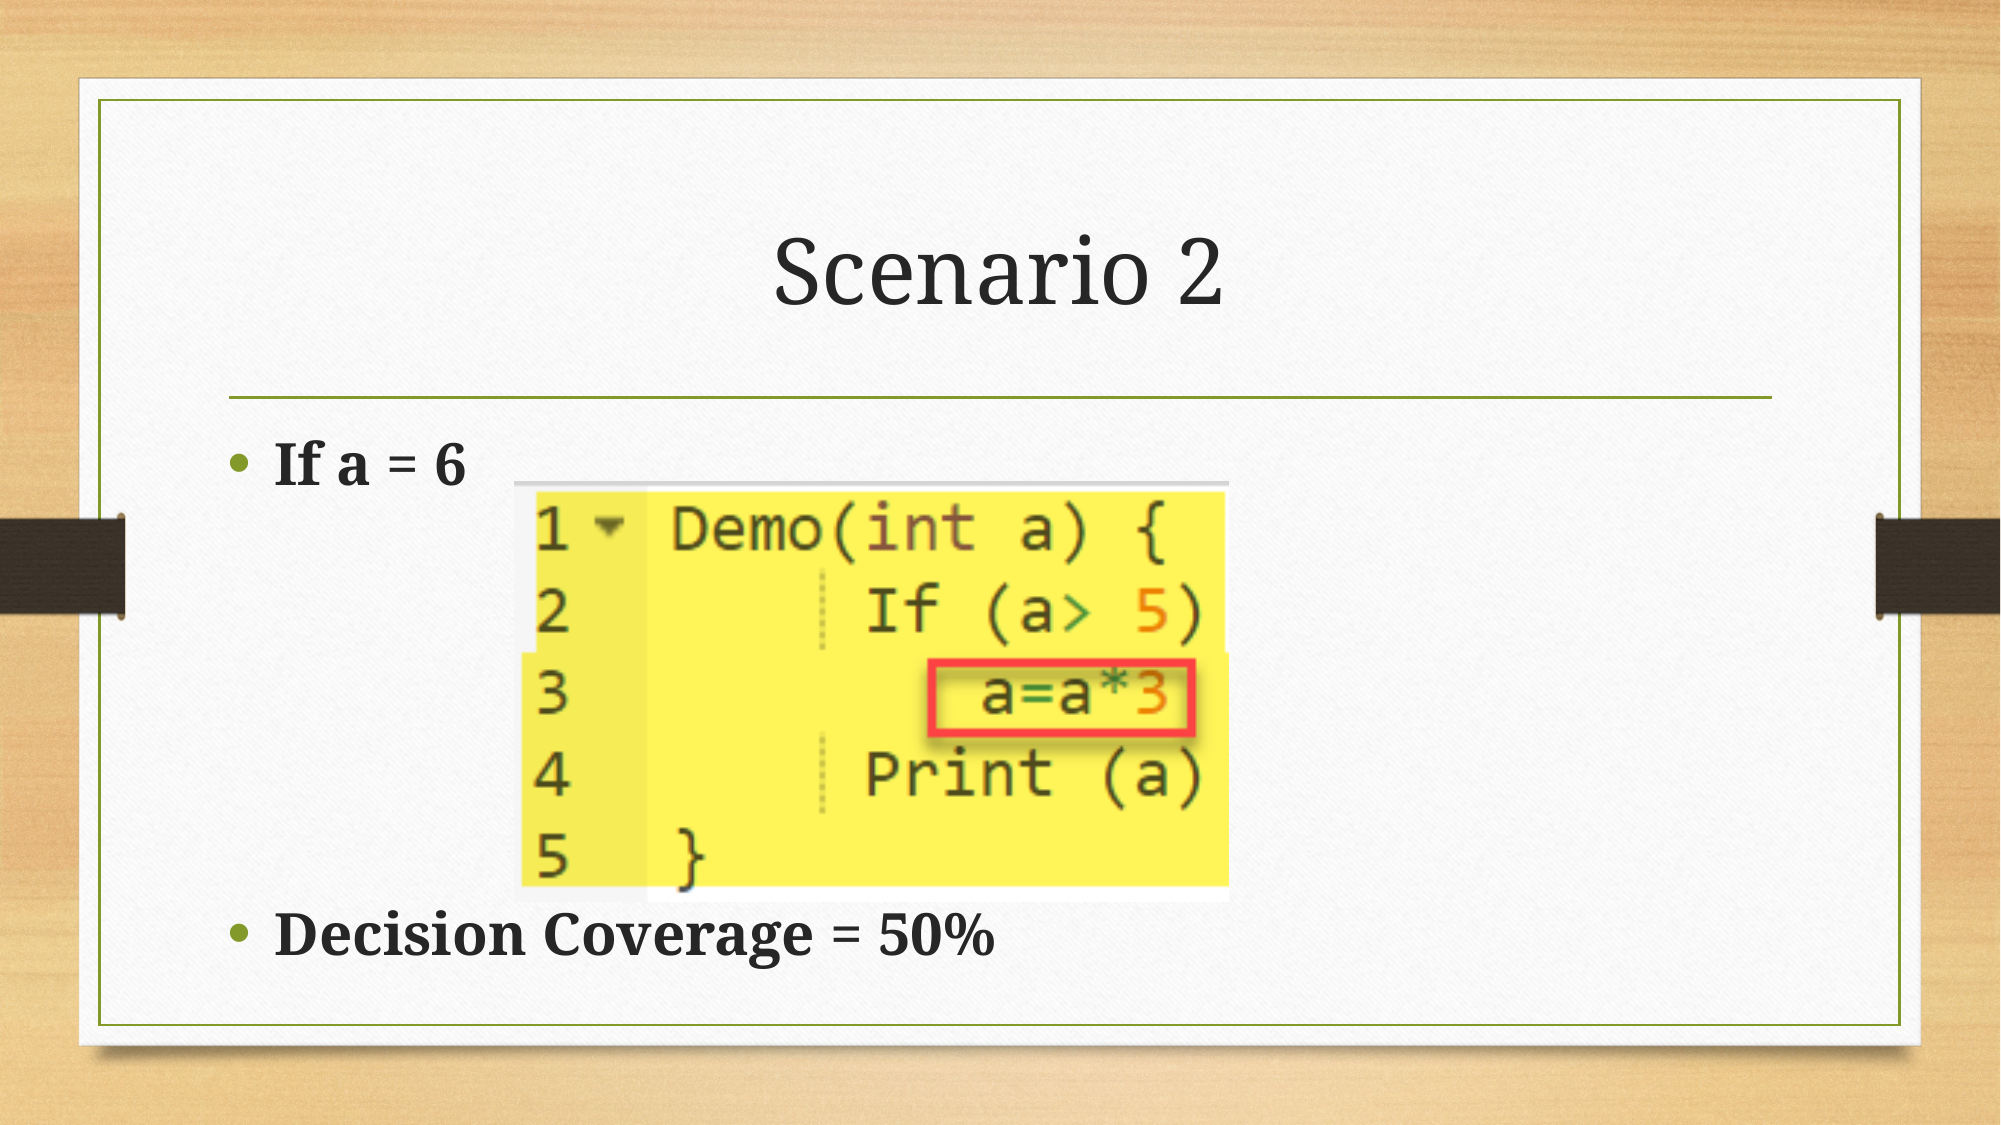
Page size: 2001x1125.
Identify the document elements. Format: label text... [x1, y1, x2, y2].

list If a = 6 Decision Coverage = 50% [212, 419, 1788, 1022]
title Scenario 2 [212, 161, 1788, 375]
picture [0, 0, 2001, 1125]
